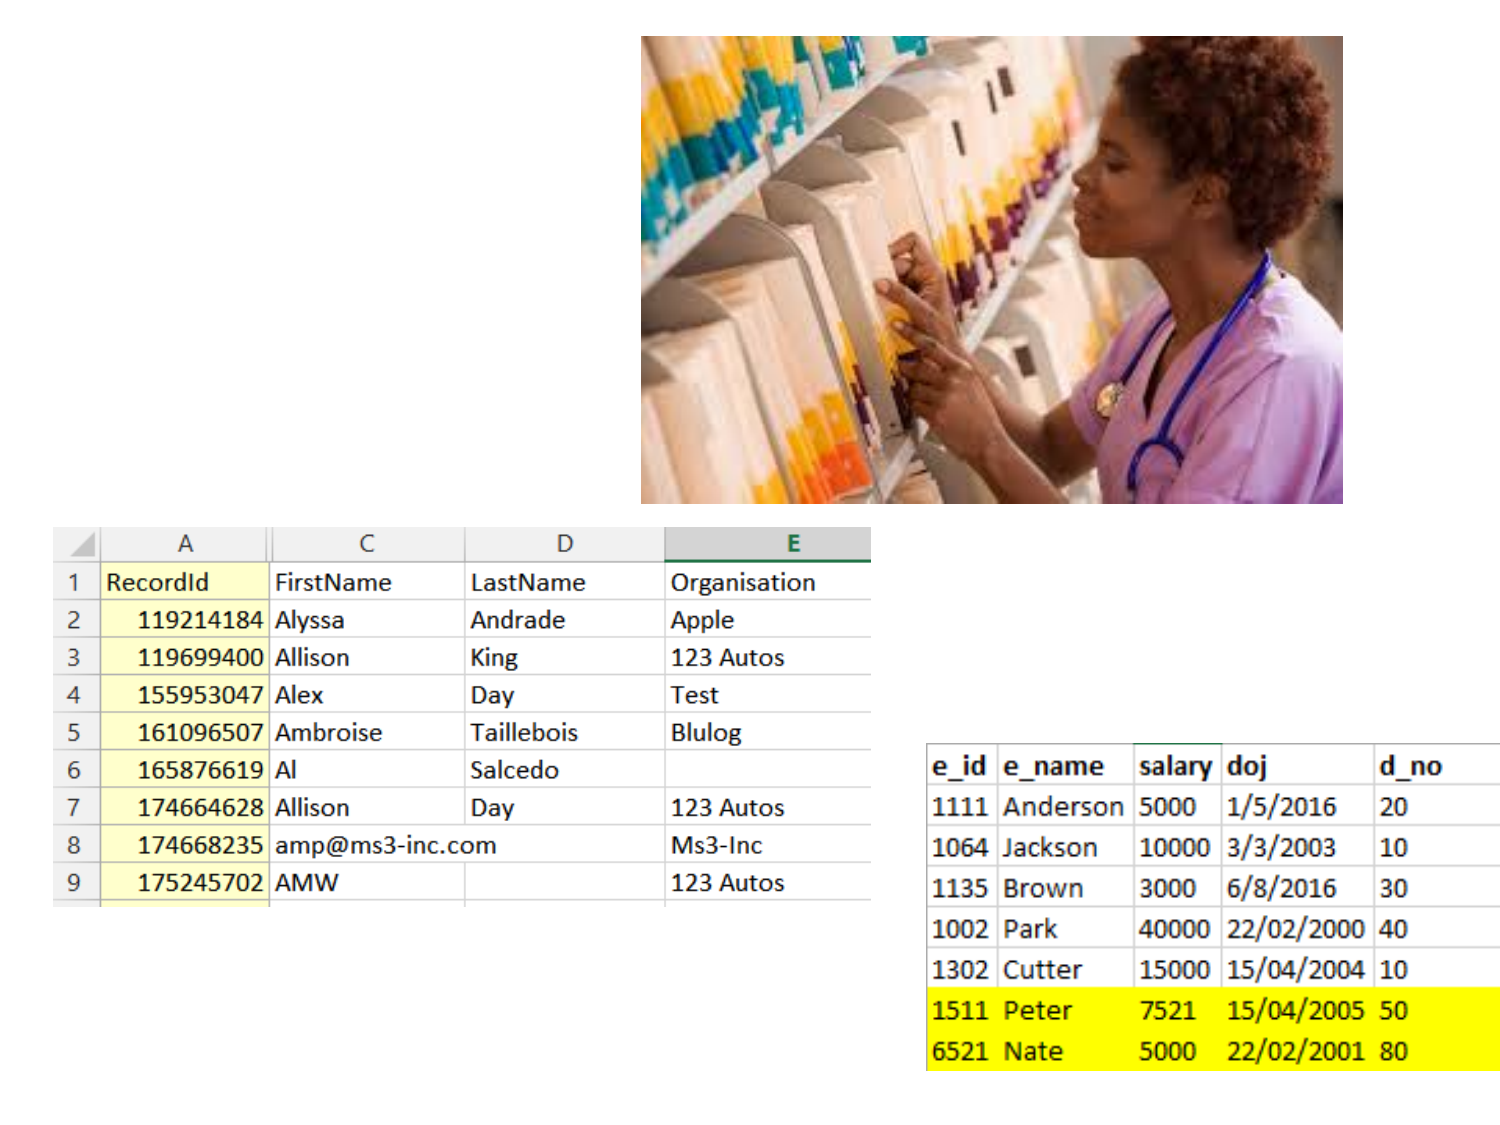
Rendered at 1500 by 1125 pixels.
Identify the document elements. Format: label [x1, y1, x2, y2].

picture [52, 526, 871, 907]
picture [640, 36, 1344, 504]
picture [926, 743, 1500, 1071]
